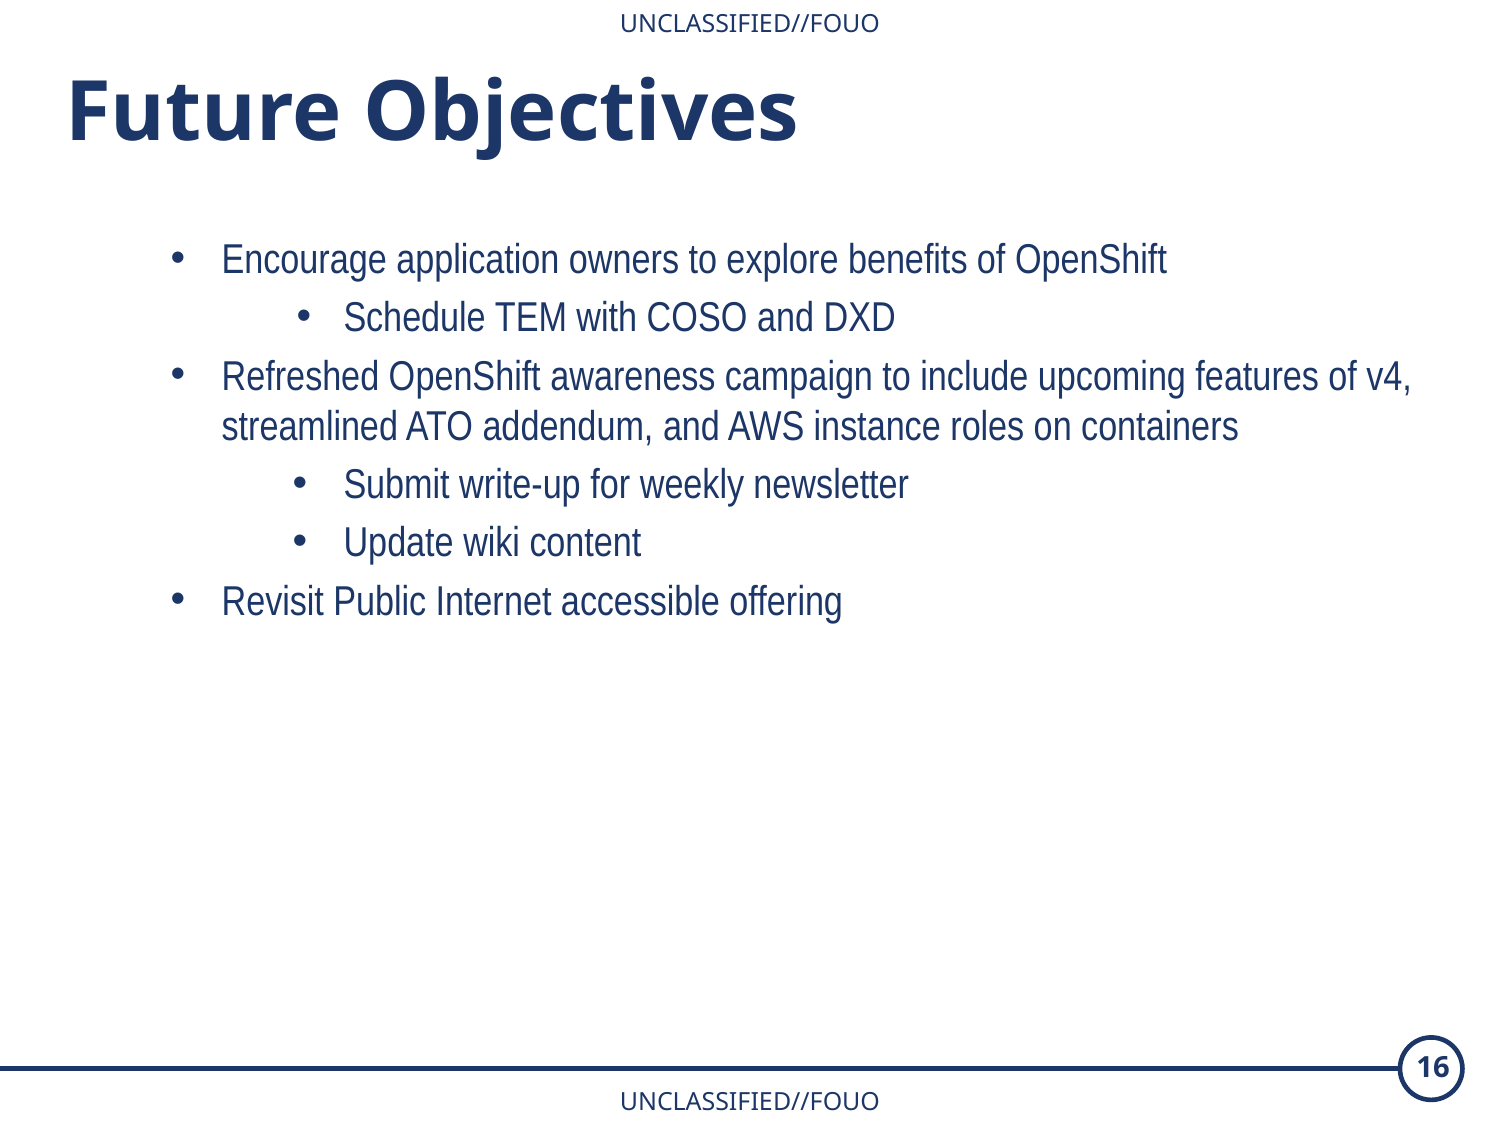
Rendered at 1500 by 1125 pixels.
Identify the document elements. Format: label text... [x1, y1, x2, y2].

list Encourage application owners to explore benefits of OpenShift Schedule TEM with COSO and DXD Refreshed OpenShift awareness campaign to include upcoming features of v4, streamlined ATO addendum, and AWS instance roles on containers Submit write-up for weekly newsletter Update wiki content Revisit Public Internet accessible offering [131, 224, 1440, 1028]
slide_number 16 [1378, 1043, 1488, 1094]
list Future Objectives [50, 50, 1440, 175]
